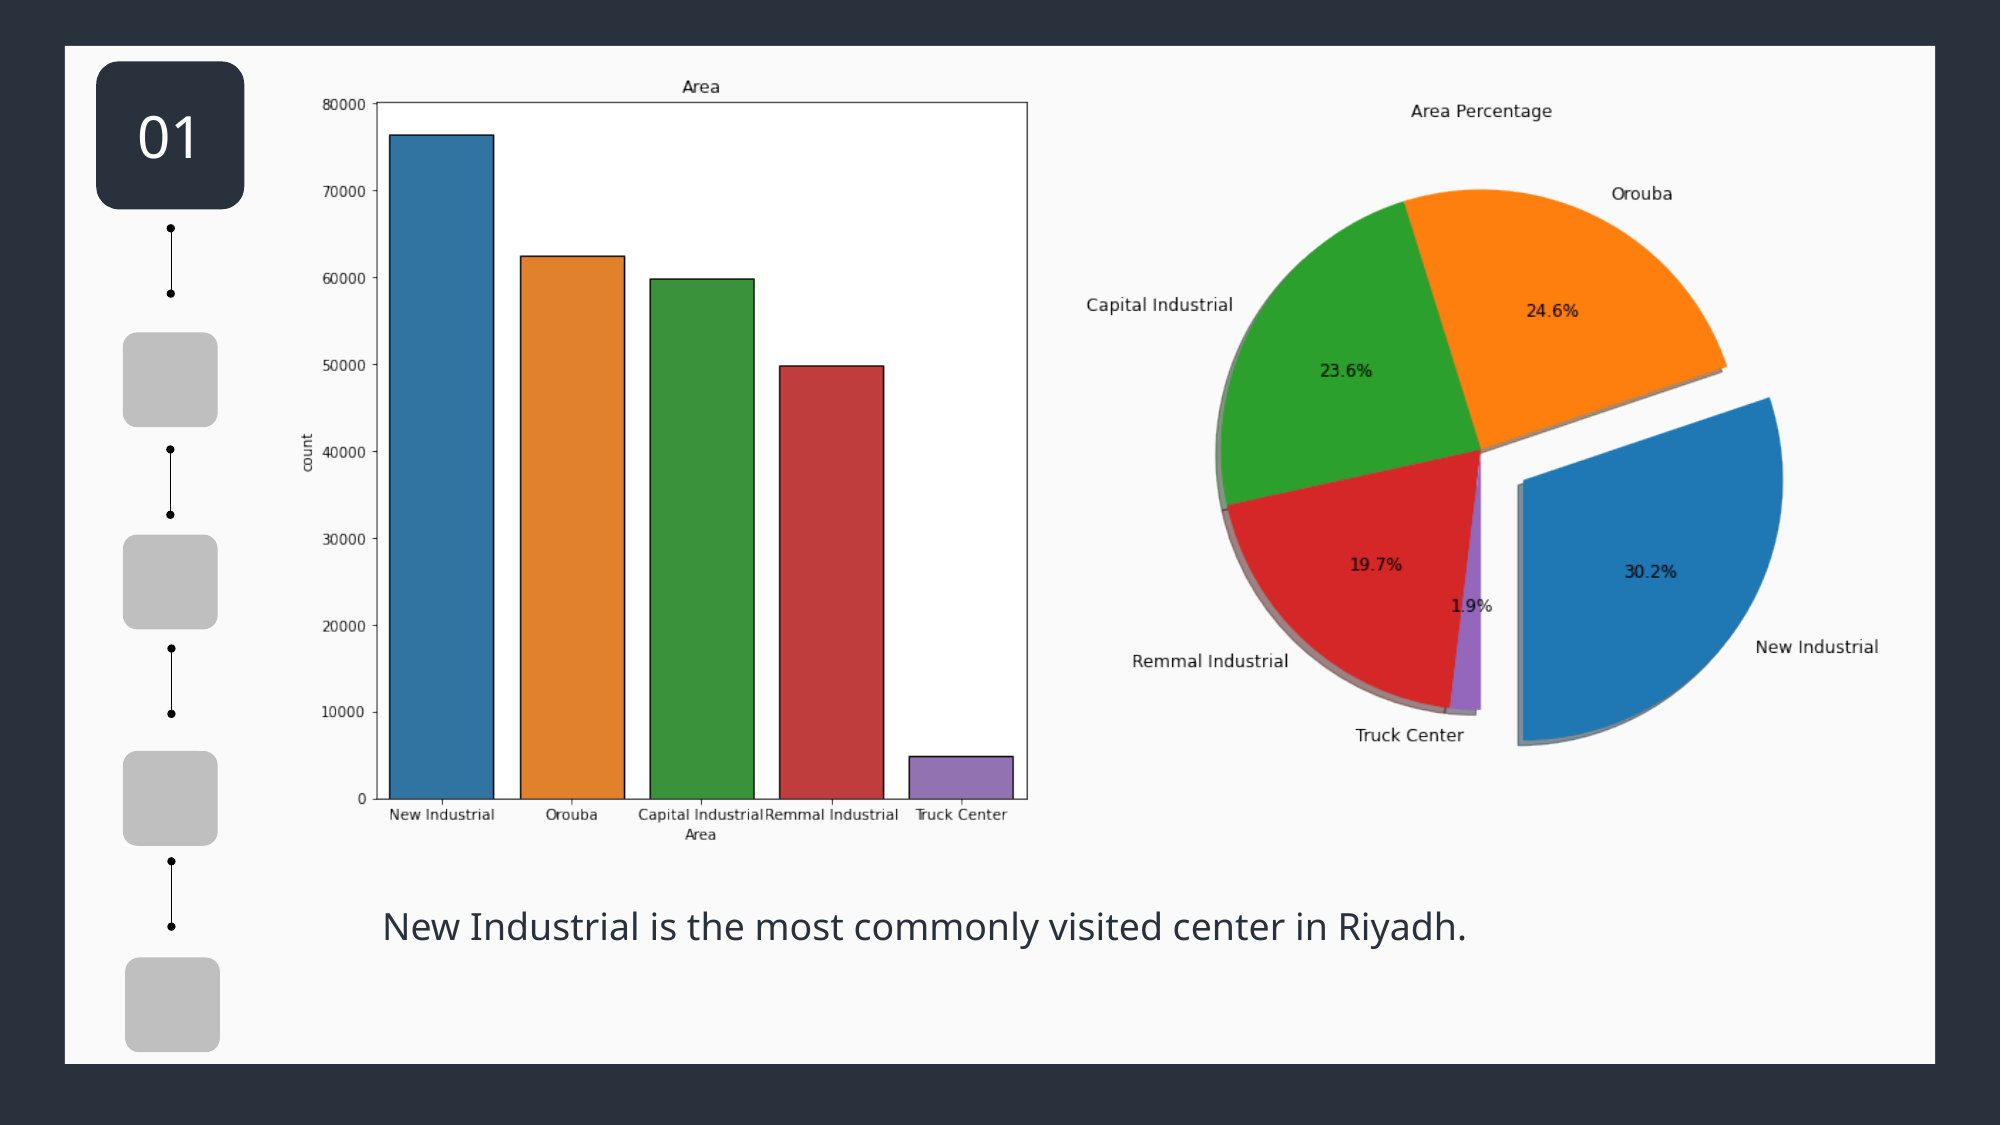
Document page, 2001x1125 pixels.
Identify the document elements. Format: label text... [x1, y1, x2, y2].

text_box New Industrial is the most commonly visited center in Riyadh. [367, 853, 1961, 956]
picture [290, 69, 1888, 853]
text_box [122, 648, 220, 1053]
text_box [122, 228, 218, 630]
text_box 01 [97, 62, 244, 209]
text_box [64, 45, 1936, 1065]
